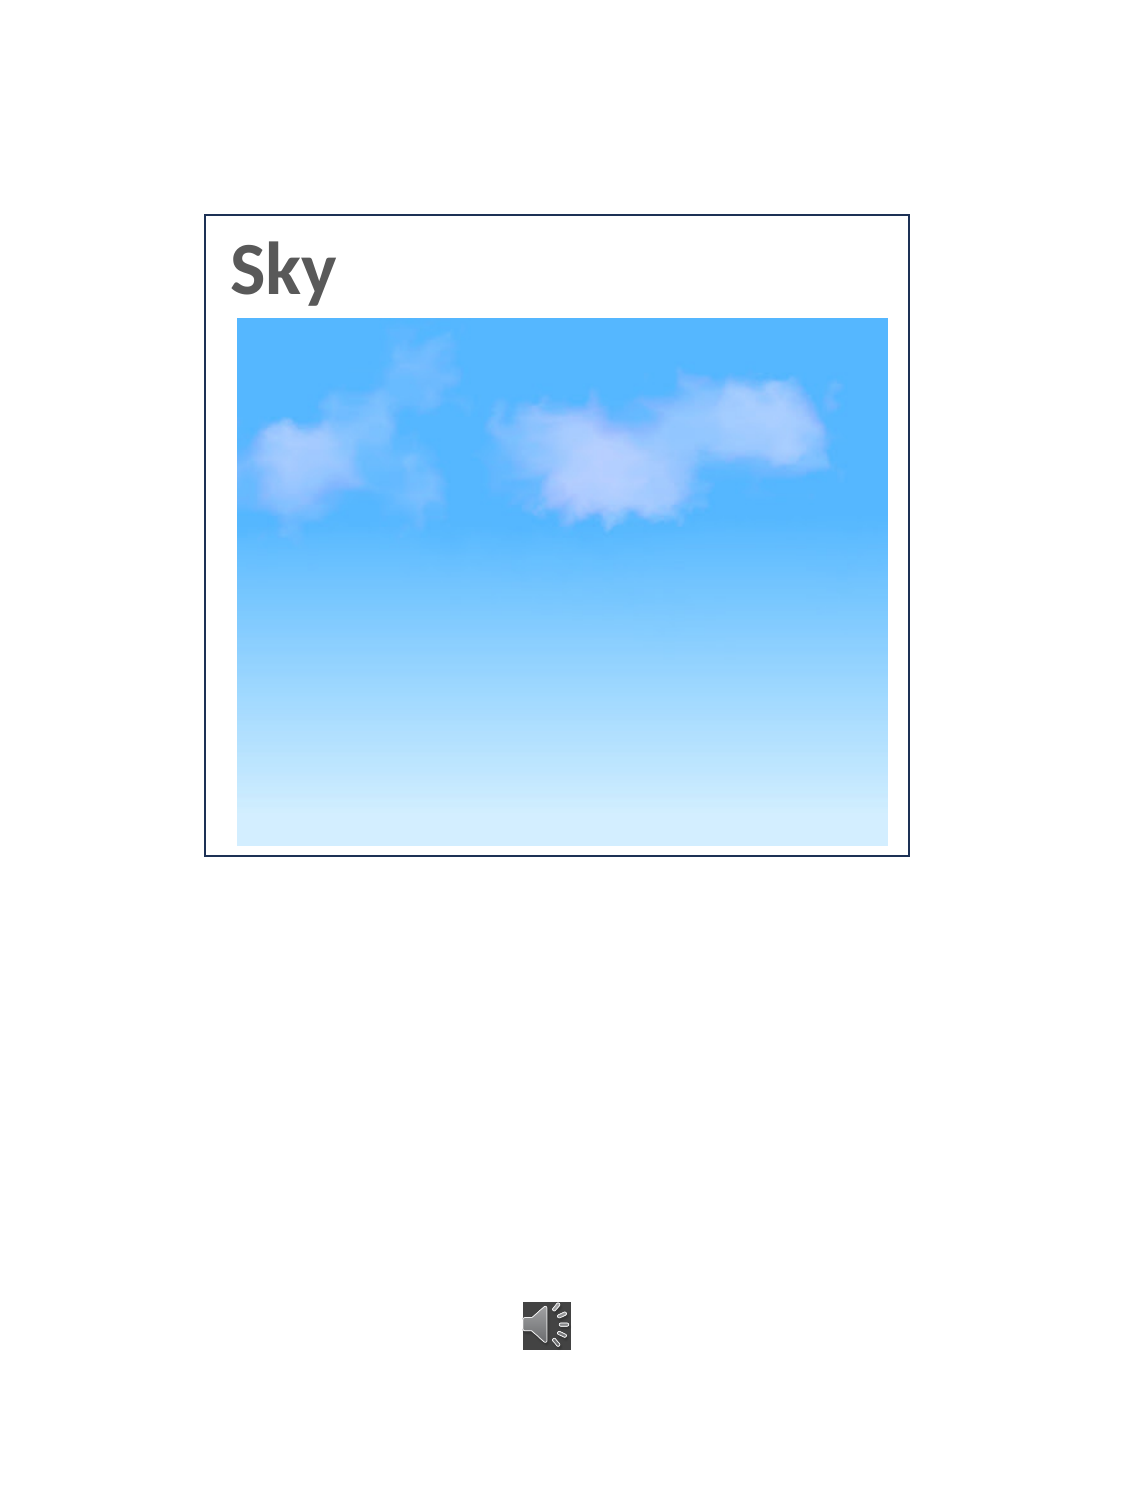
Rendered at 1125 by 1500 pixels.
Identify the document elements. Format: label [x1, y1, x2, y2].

text_box [204, 214, 910, 857]
picture [522, 1300, 573, 1351]
picture [237, 318, 888, 846]
